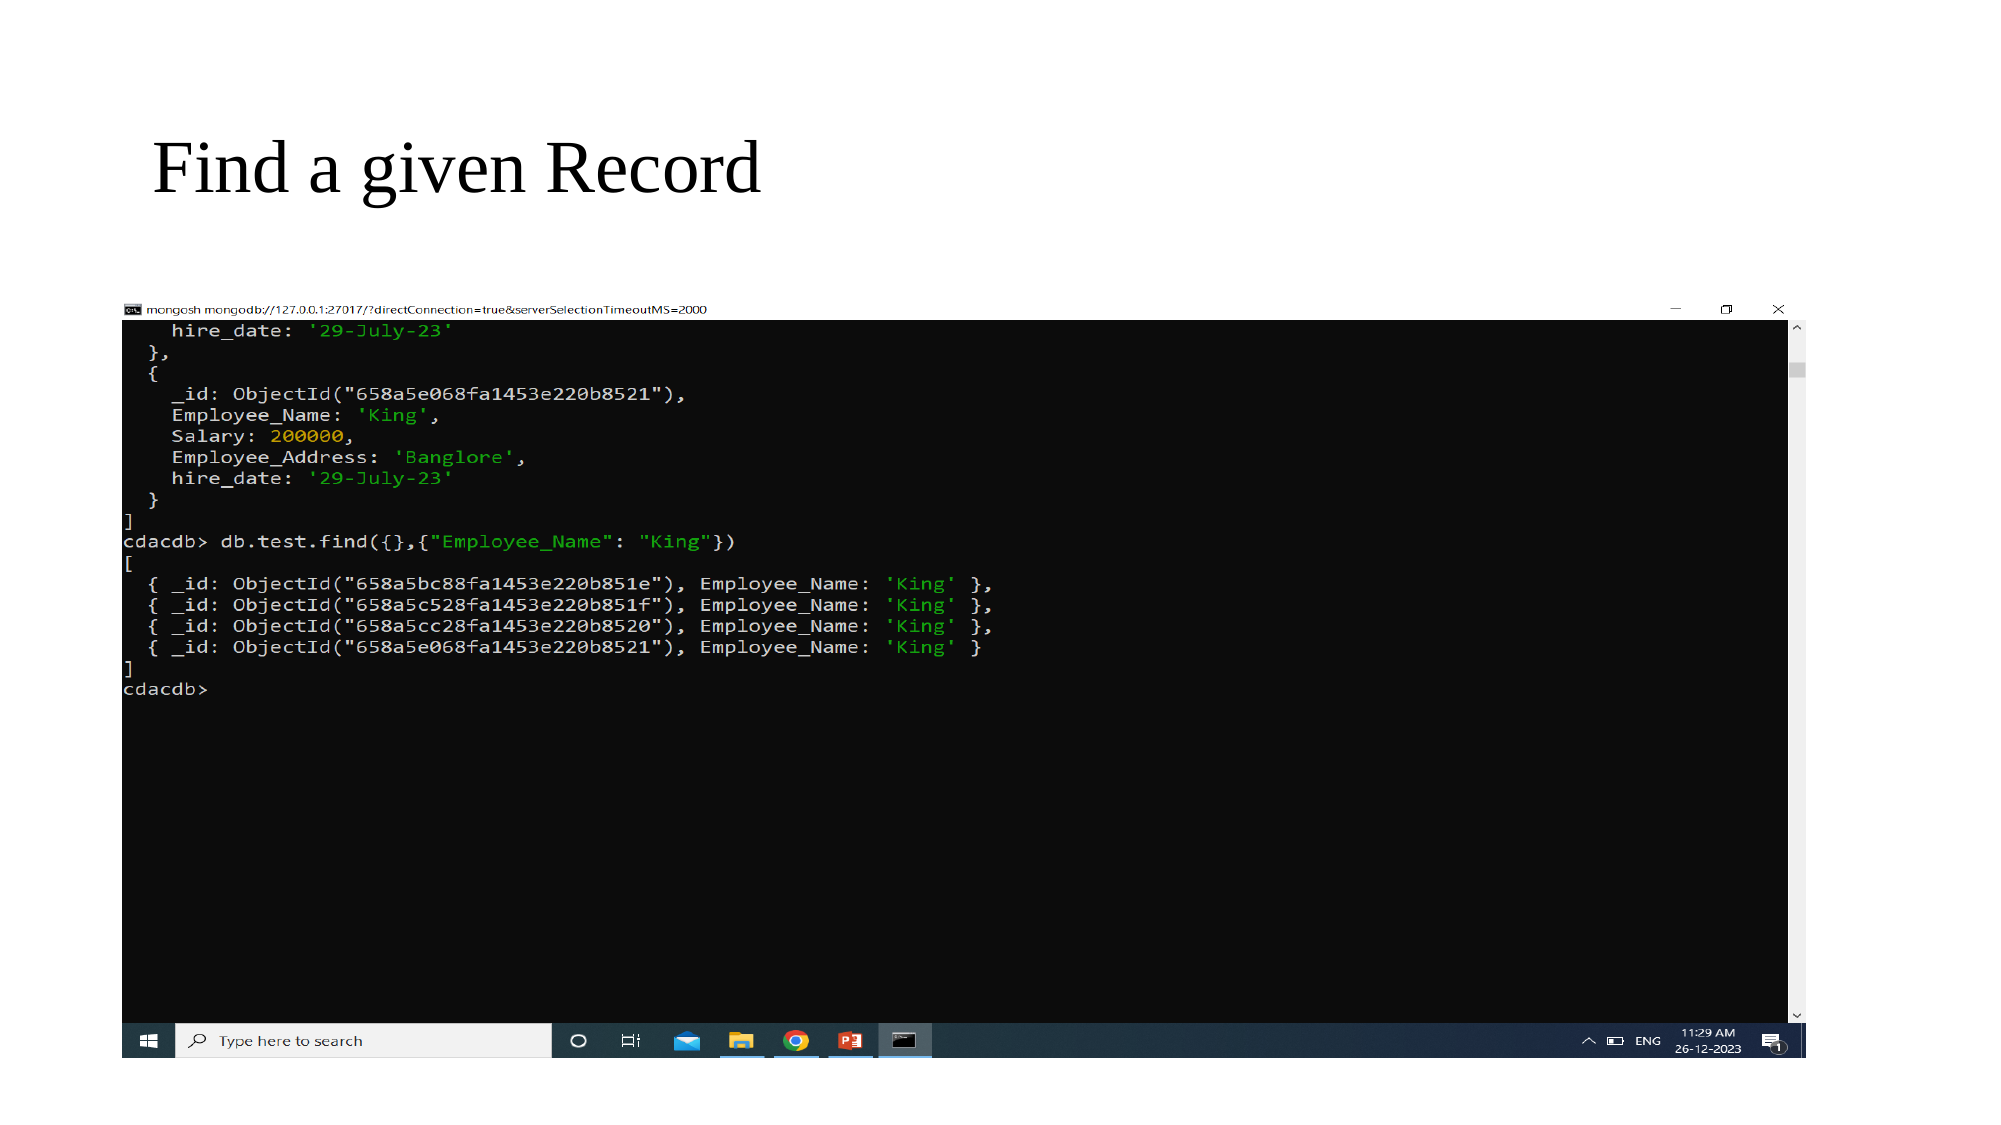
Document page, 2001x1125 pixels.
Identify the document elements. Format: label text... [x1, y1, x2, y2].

title Find a given Record [137, 59, 1863, 278]
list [122, 299, 1806, 1058]
